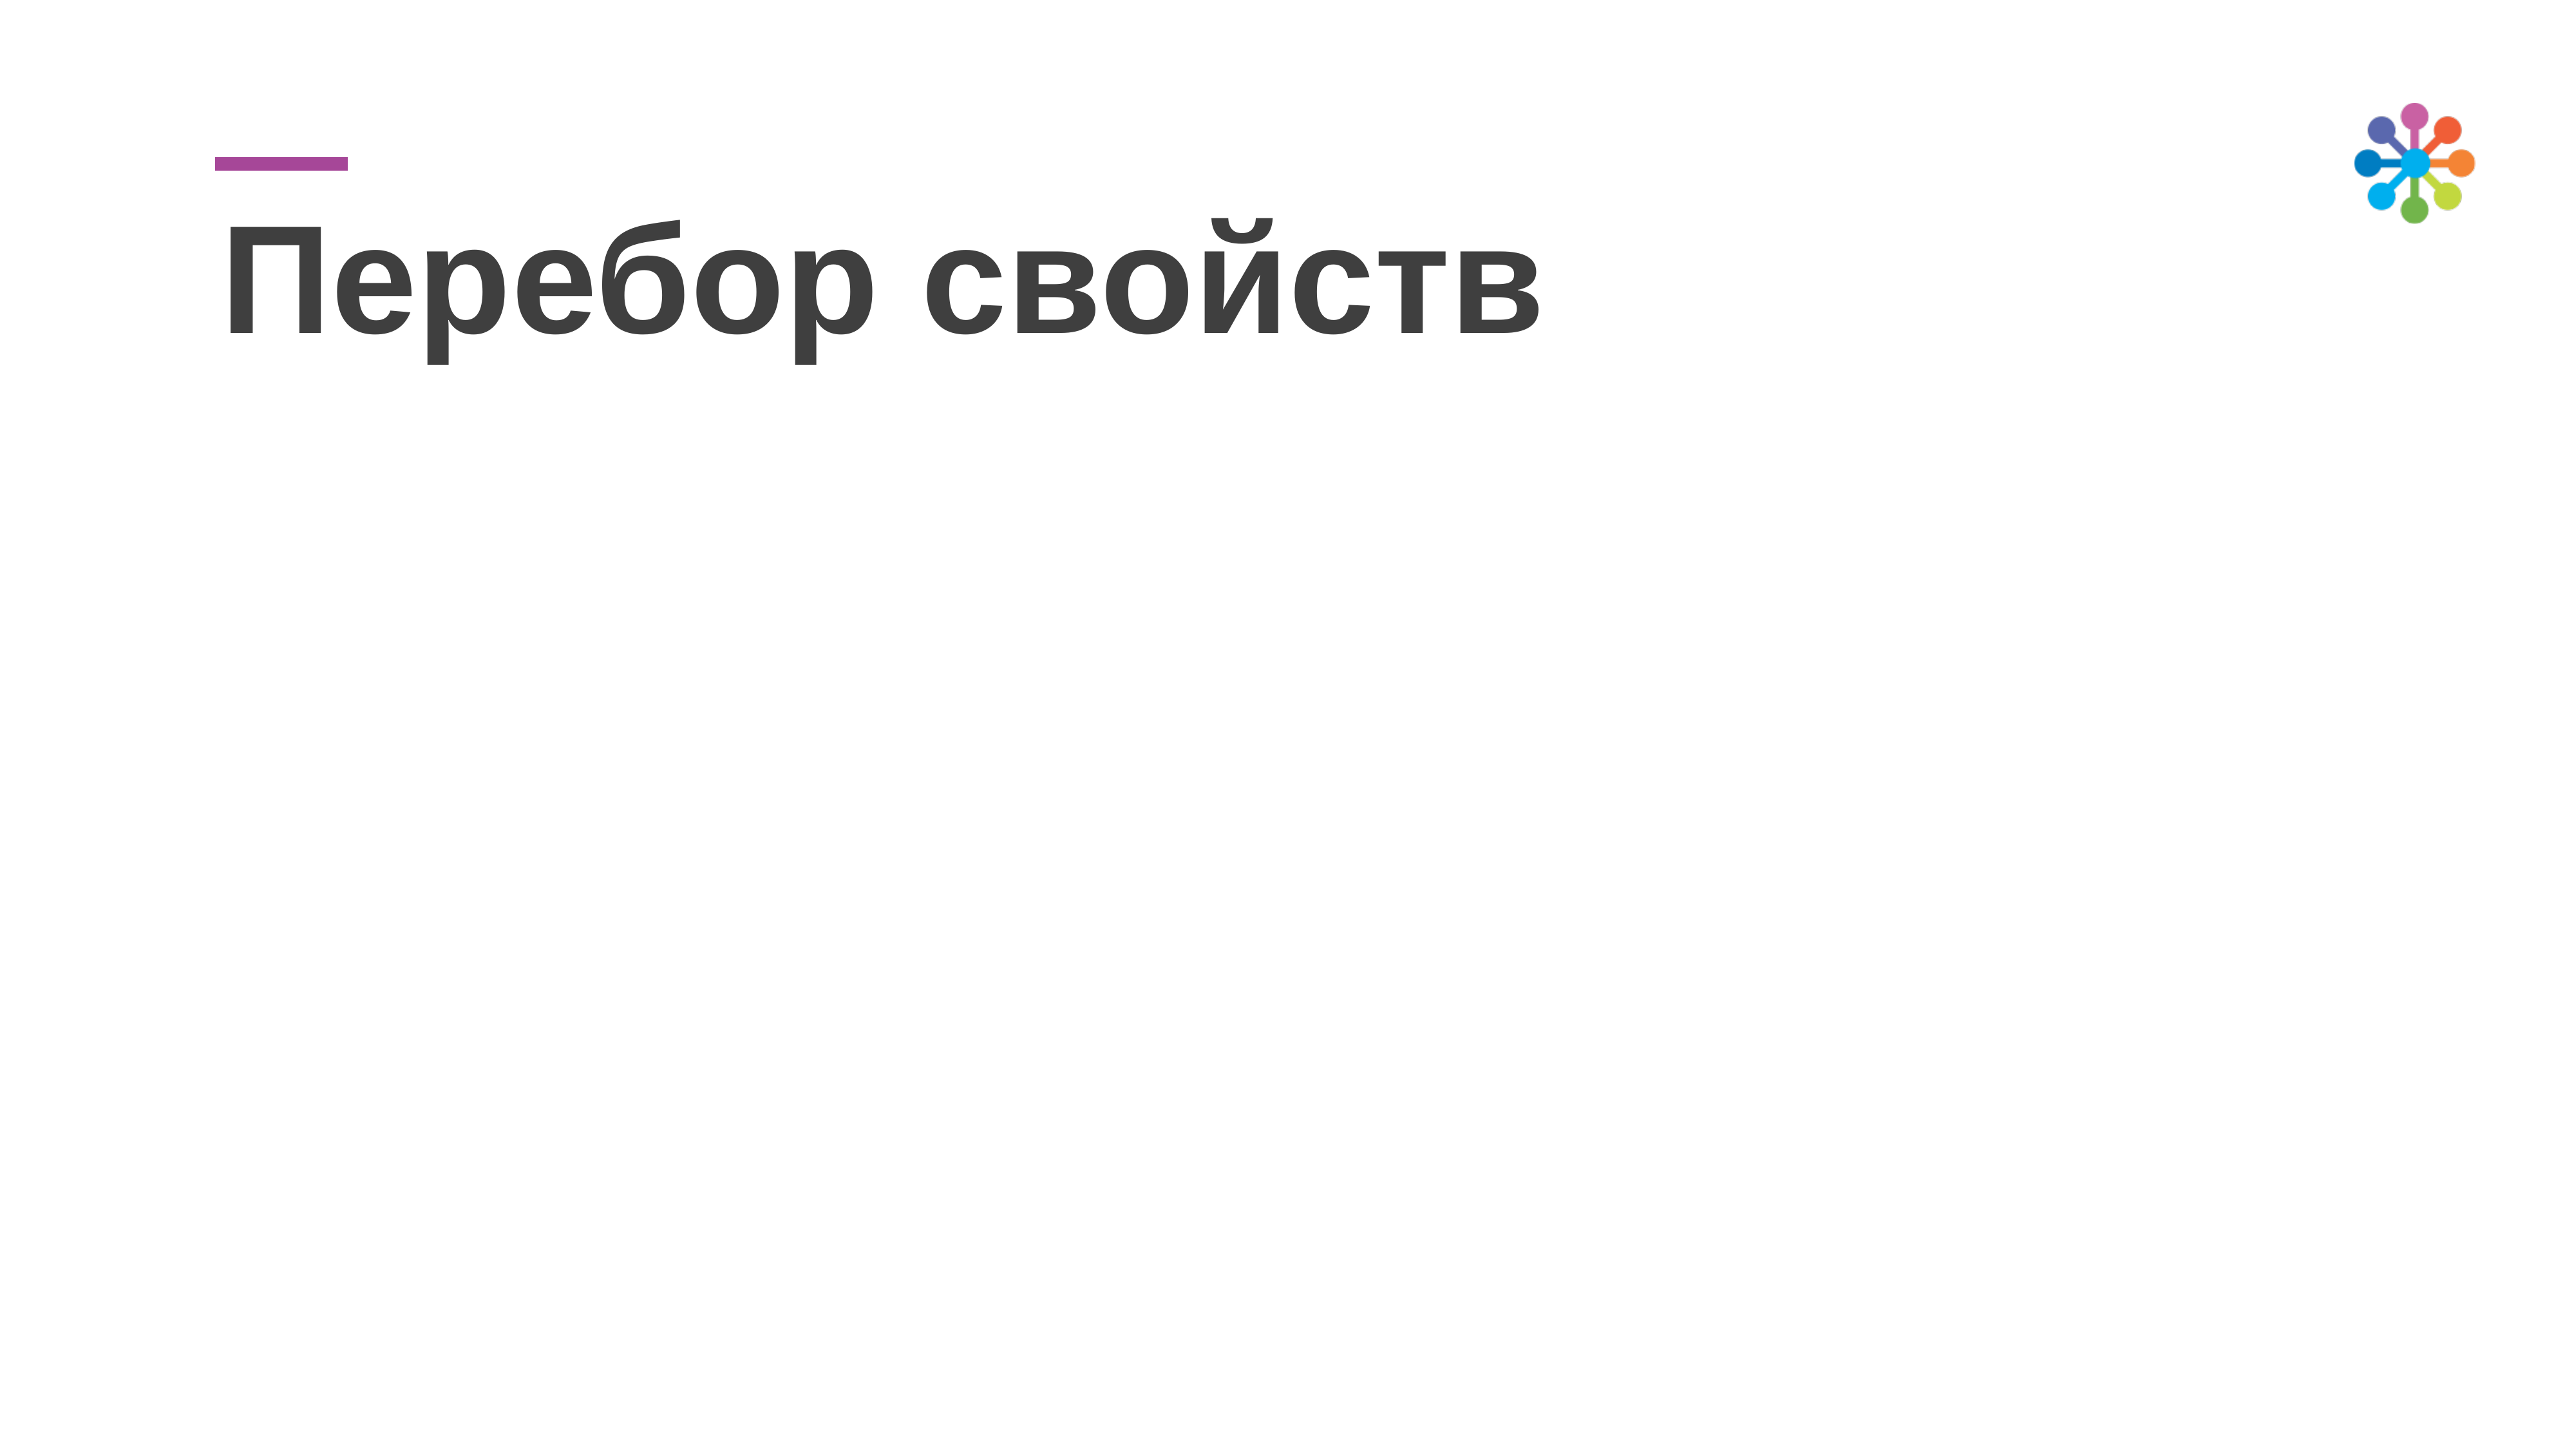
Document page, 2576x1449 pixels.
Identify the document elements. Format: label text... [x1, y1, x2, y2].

text_box Перебор свойств [215, 224, 2212, 365]
picture [2354, 103, 2476, 225]
